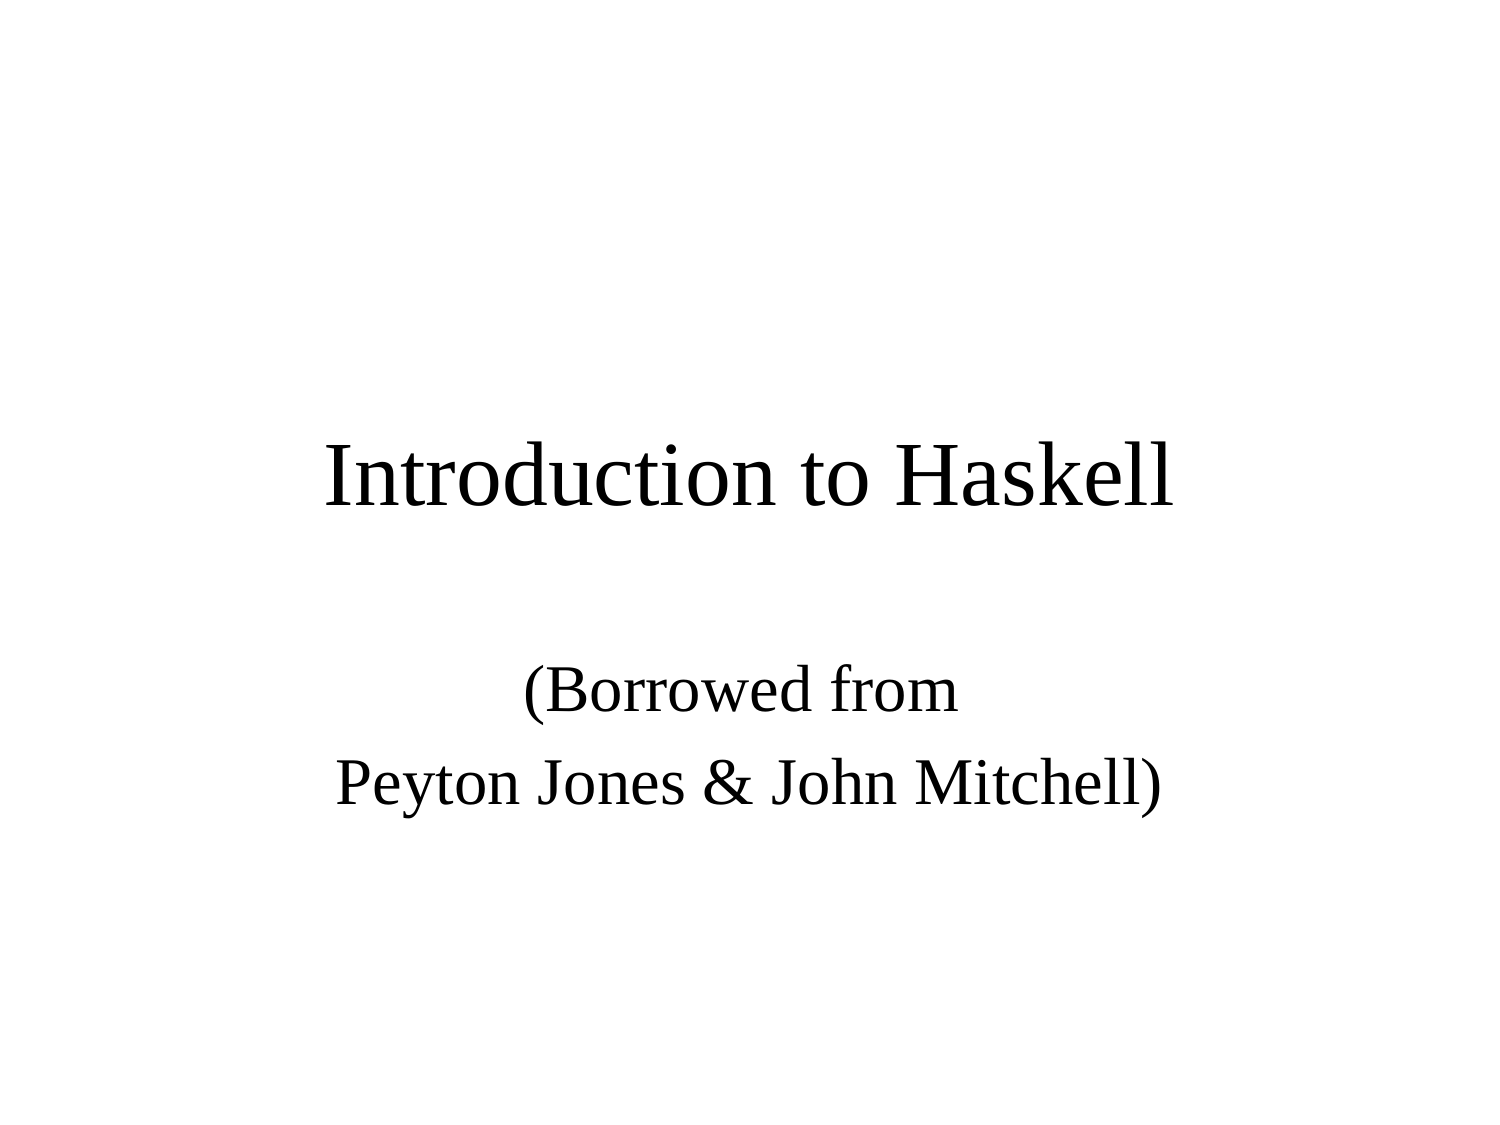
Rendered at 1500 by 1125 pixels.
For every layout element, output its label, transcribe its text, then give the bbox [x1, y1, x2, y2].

subtitle (Borrowed from Peyton Jones & John Mitchell) [225, 637, 1275, 925]
title Introduction to Haskell [112, 375, 1388, 563]
